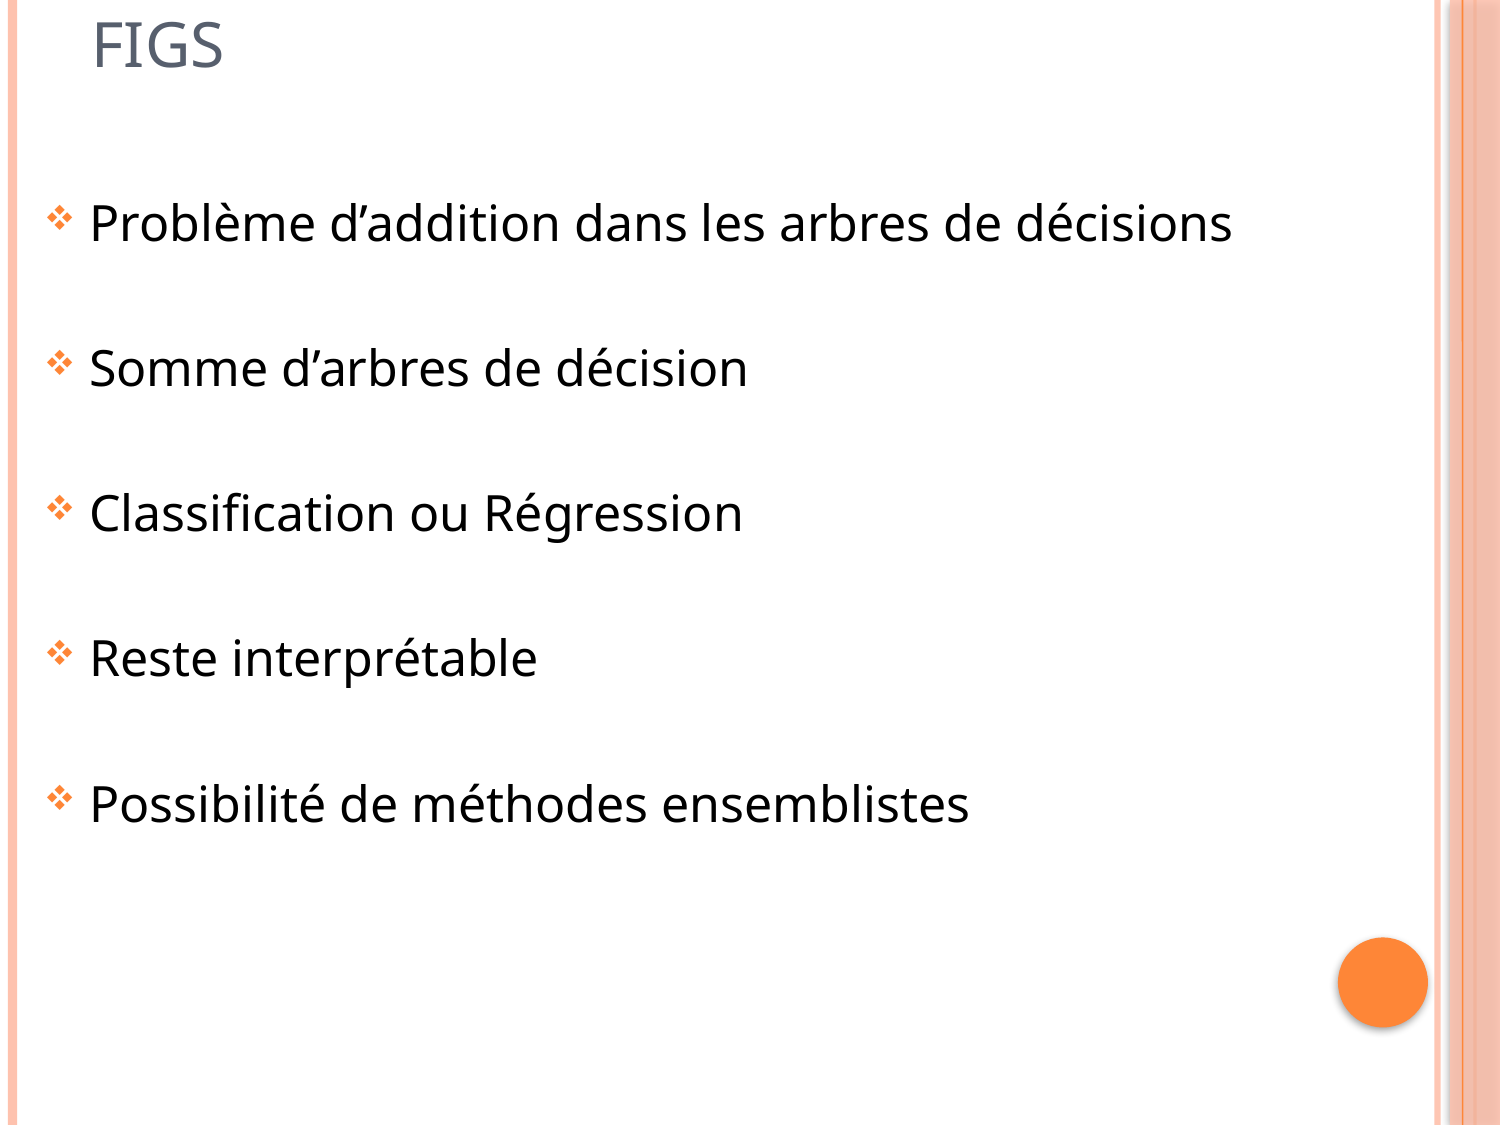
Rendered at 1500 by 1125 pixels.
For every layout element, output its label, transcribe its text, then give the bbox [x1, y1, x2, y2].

title FIGS [76, 0, 1353, 88]
text_box Problème d’addition dans les arbres de décisions Somme d’arbres de décision Classification ou Régression Reste interprétable Possibilité de méthodes ensemblistes [29, 184, 1377, 840]
